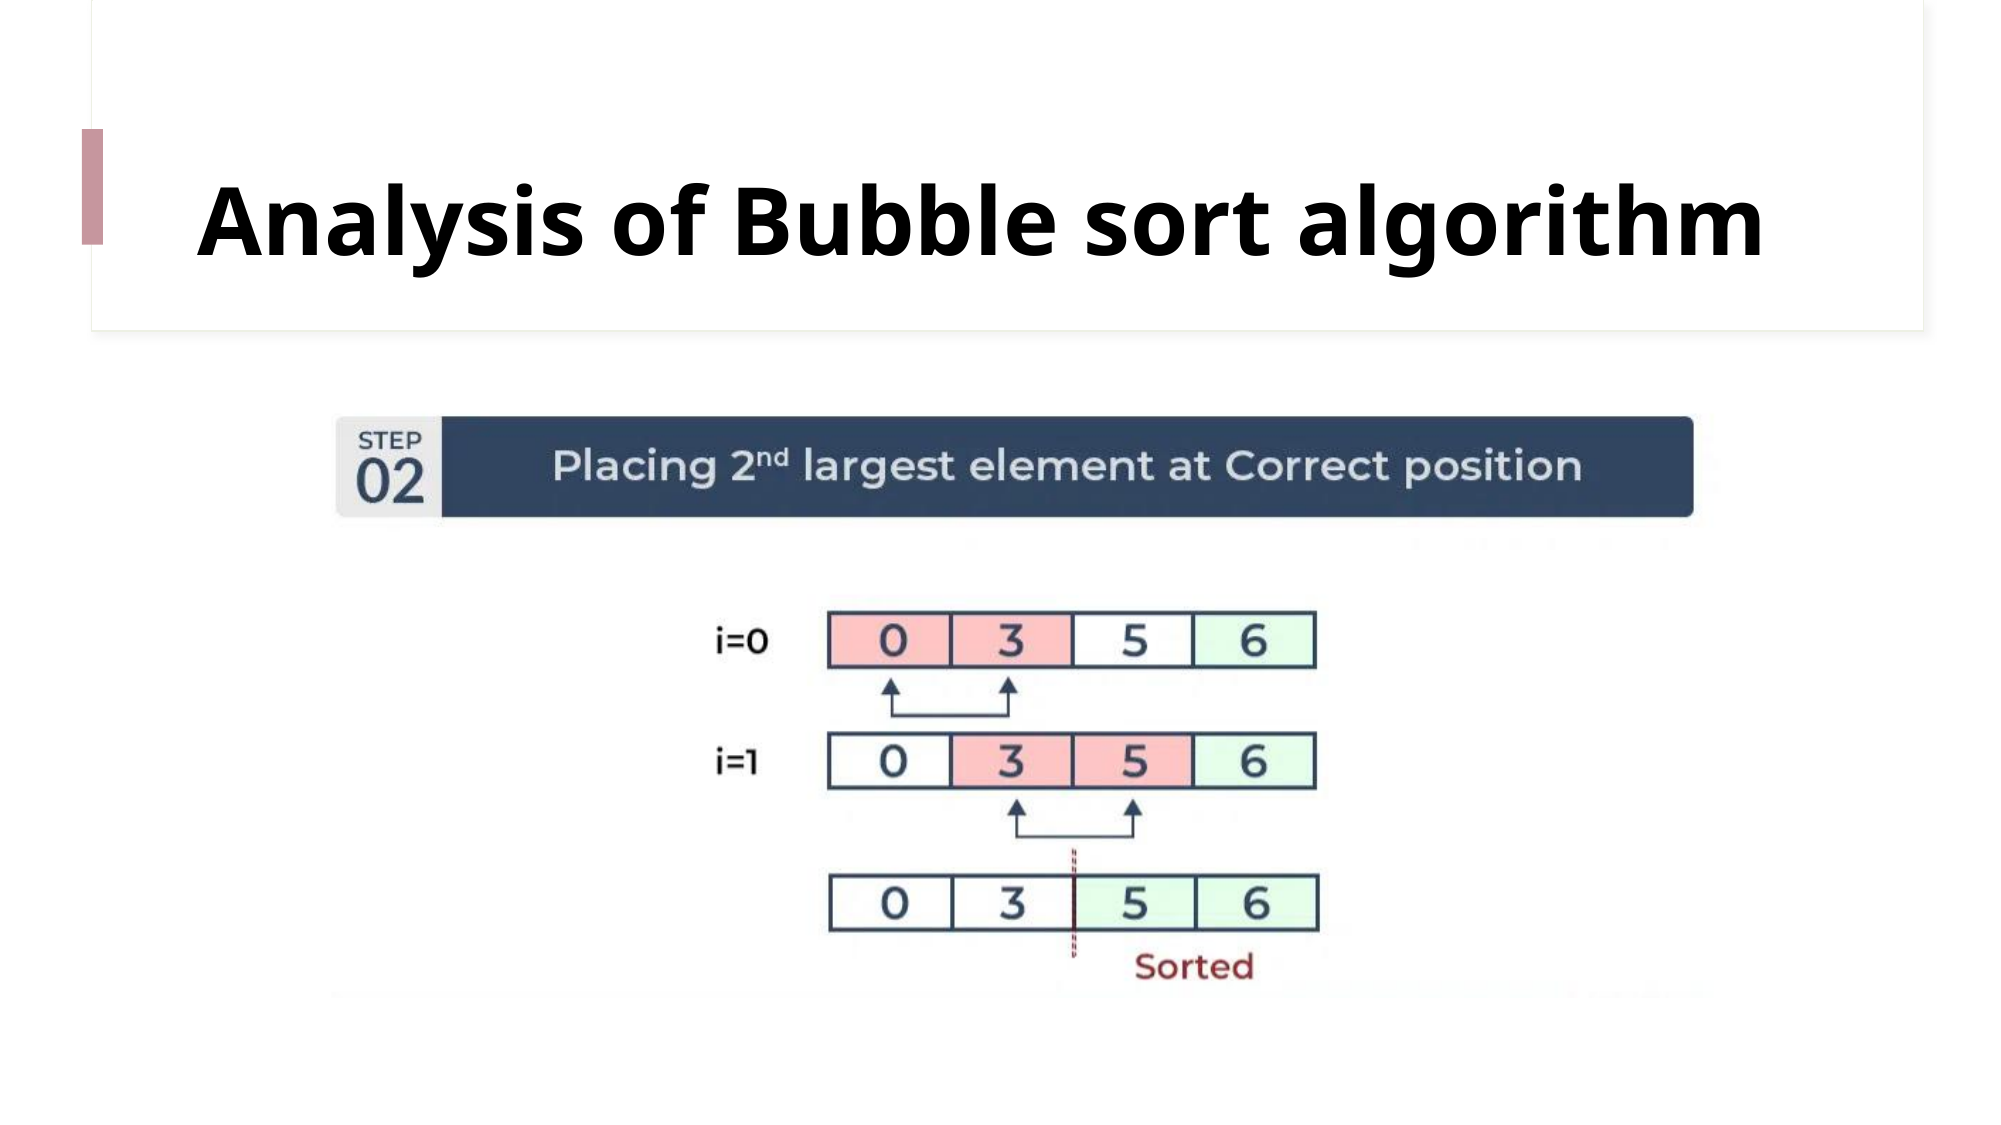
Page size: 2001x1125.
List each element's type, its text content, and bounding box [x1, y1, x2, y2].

title Analysis of Bubble sort algorithm [183, 90, 1851, 284]
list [309, 391, 1725, 998]
